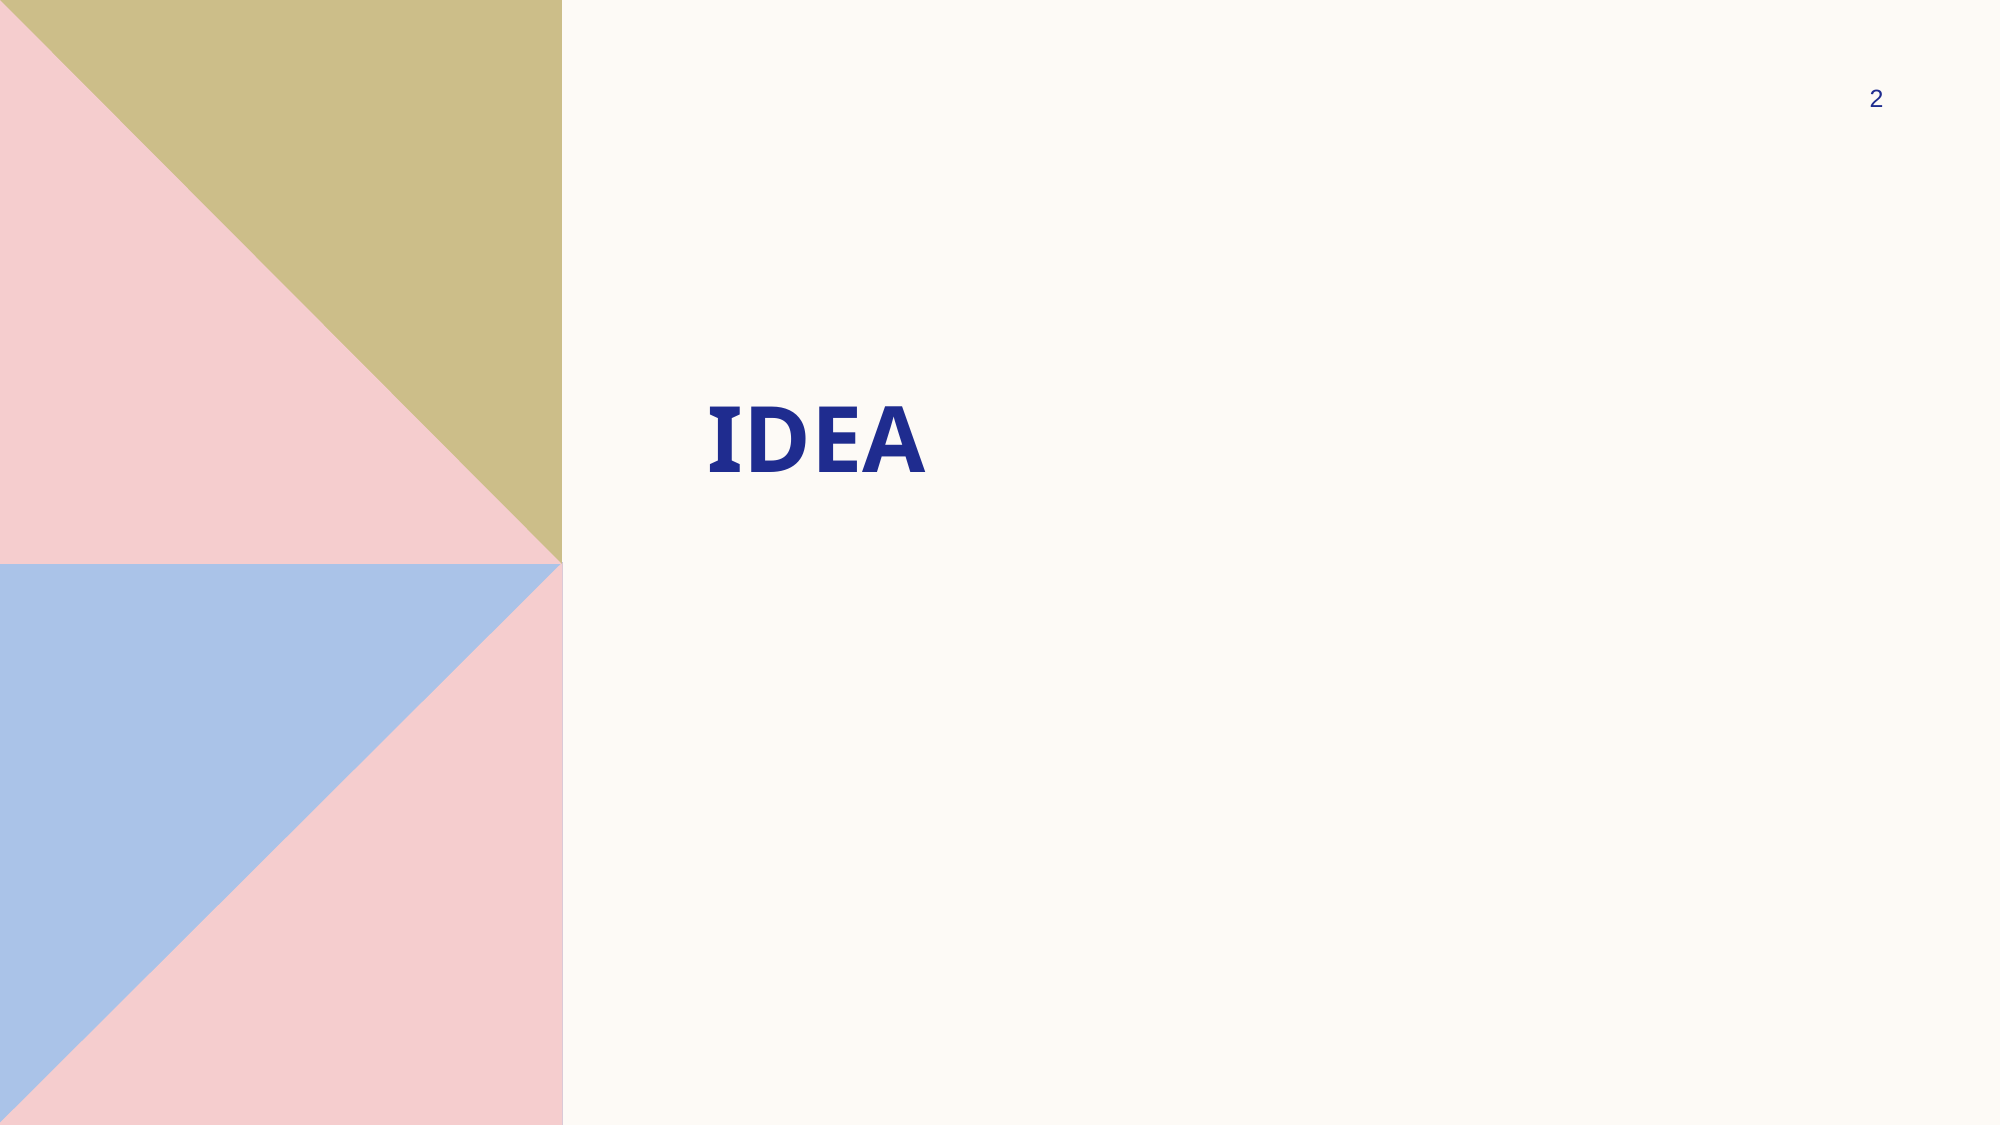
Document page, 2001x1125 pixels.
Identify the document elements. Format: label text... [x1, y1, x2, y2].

slide_number 2 [1795, 75, 1958, 120]
title Idea [693, 373, 1803, 500]
